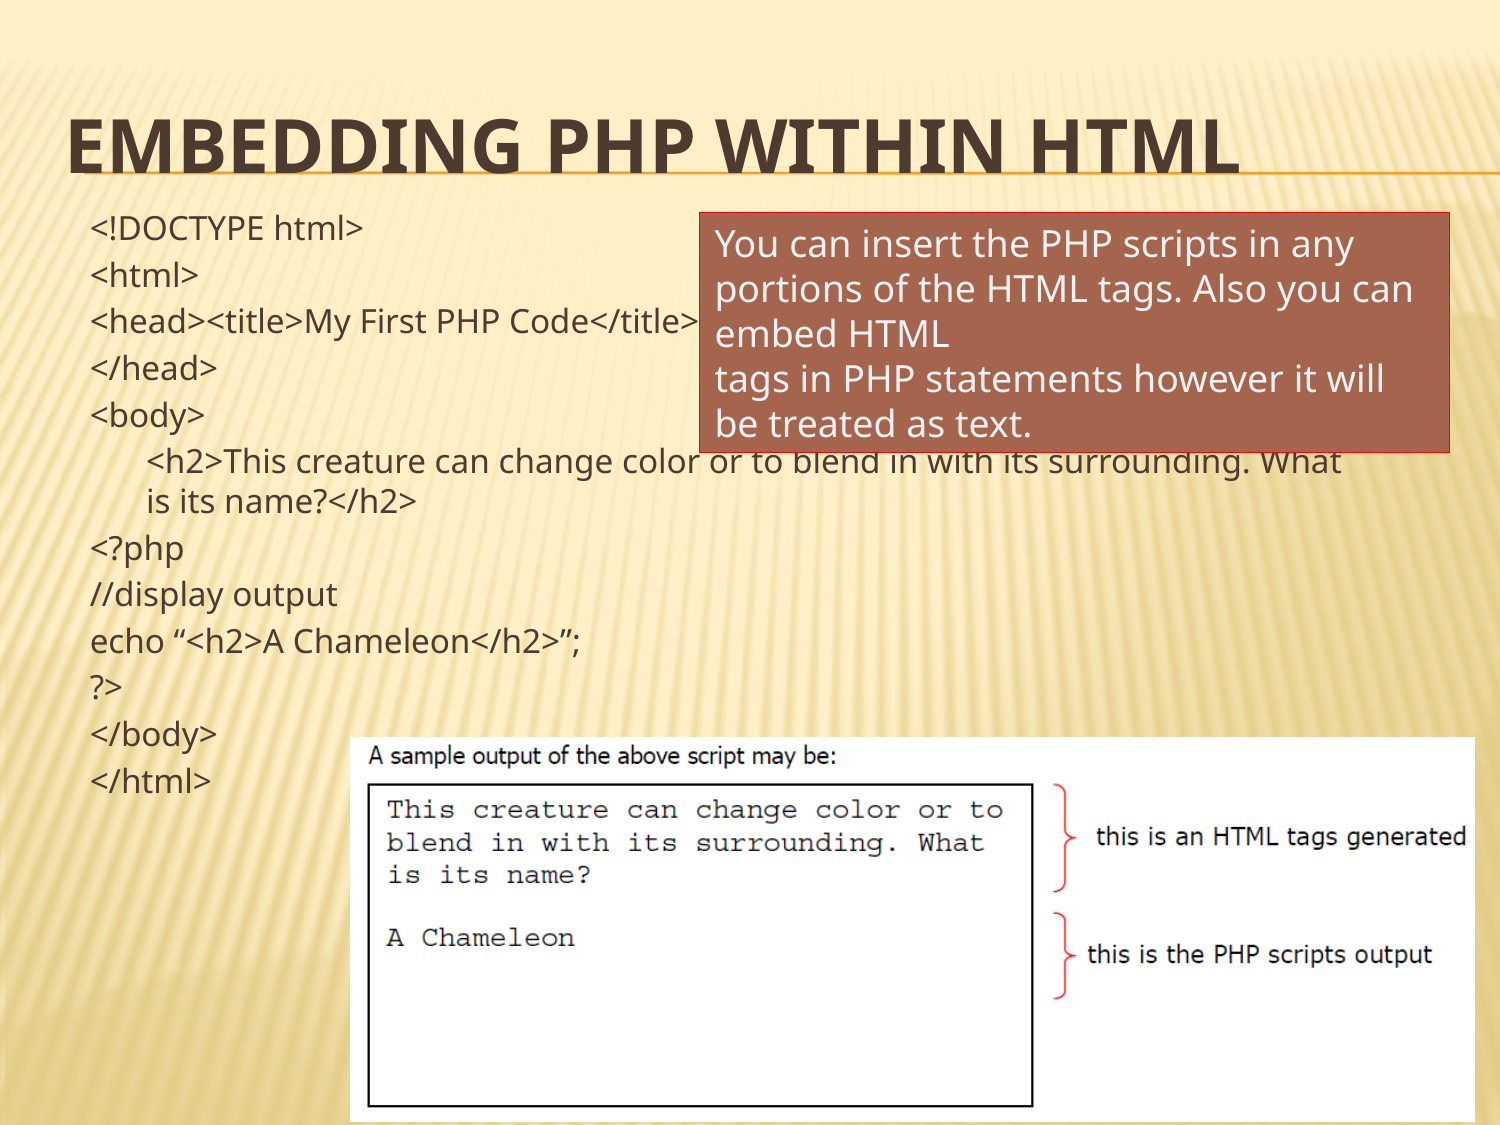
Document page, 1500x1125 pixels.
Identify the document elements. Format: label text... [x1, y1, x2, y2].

text_box You can insert the PHP scripts in any portions of the HTML tags. Also you can embed HTML tags in PHP statements however it will be treated as text. [699, 212, 1450, 453]
list <!DOCTYPE html> <html> <head><title>My First PHP Code</title> </head> <body> <h2>This creature can change color or to blend in with its surrounding. What is its name?</h2> <?php //display output echo “<h2>A Chameleon</h2>”; ?> </body> </html> [75, 200, 1388, 738]
picture [349, 737, 1476, 1122]
title Embedding PHP within HTML [50, 75, 1475, 213]
